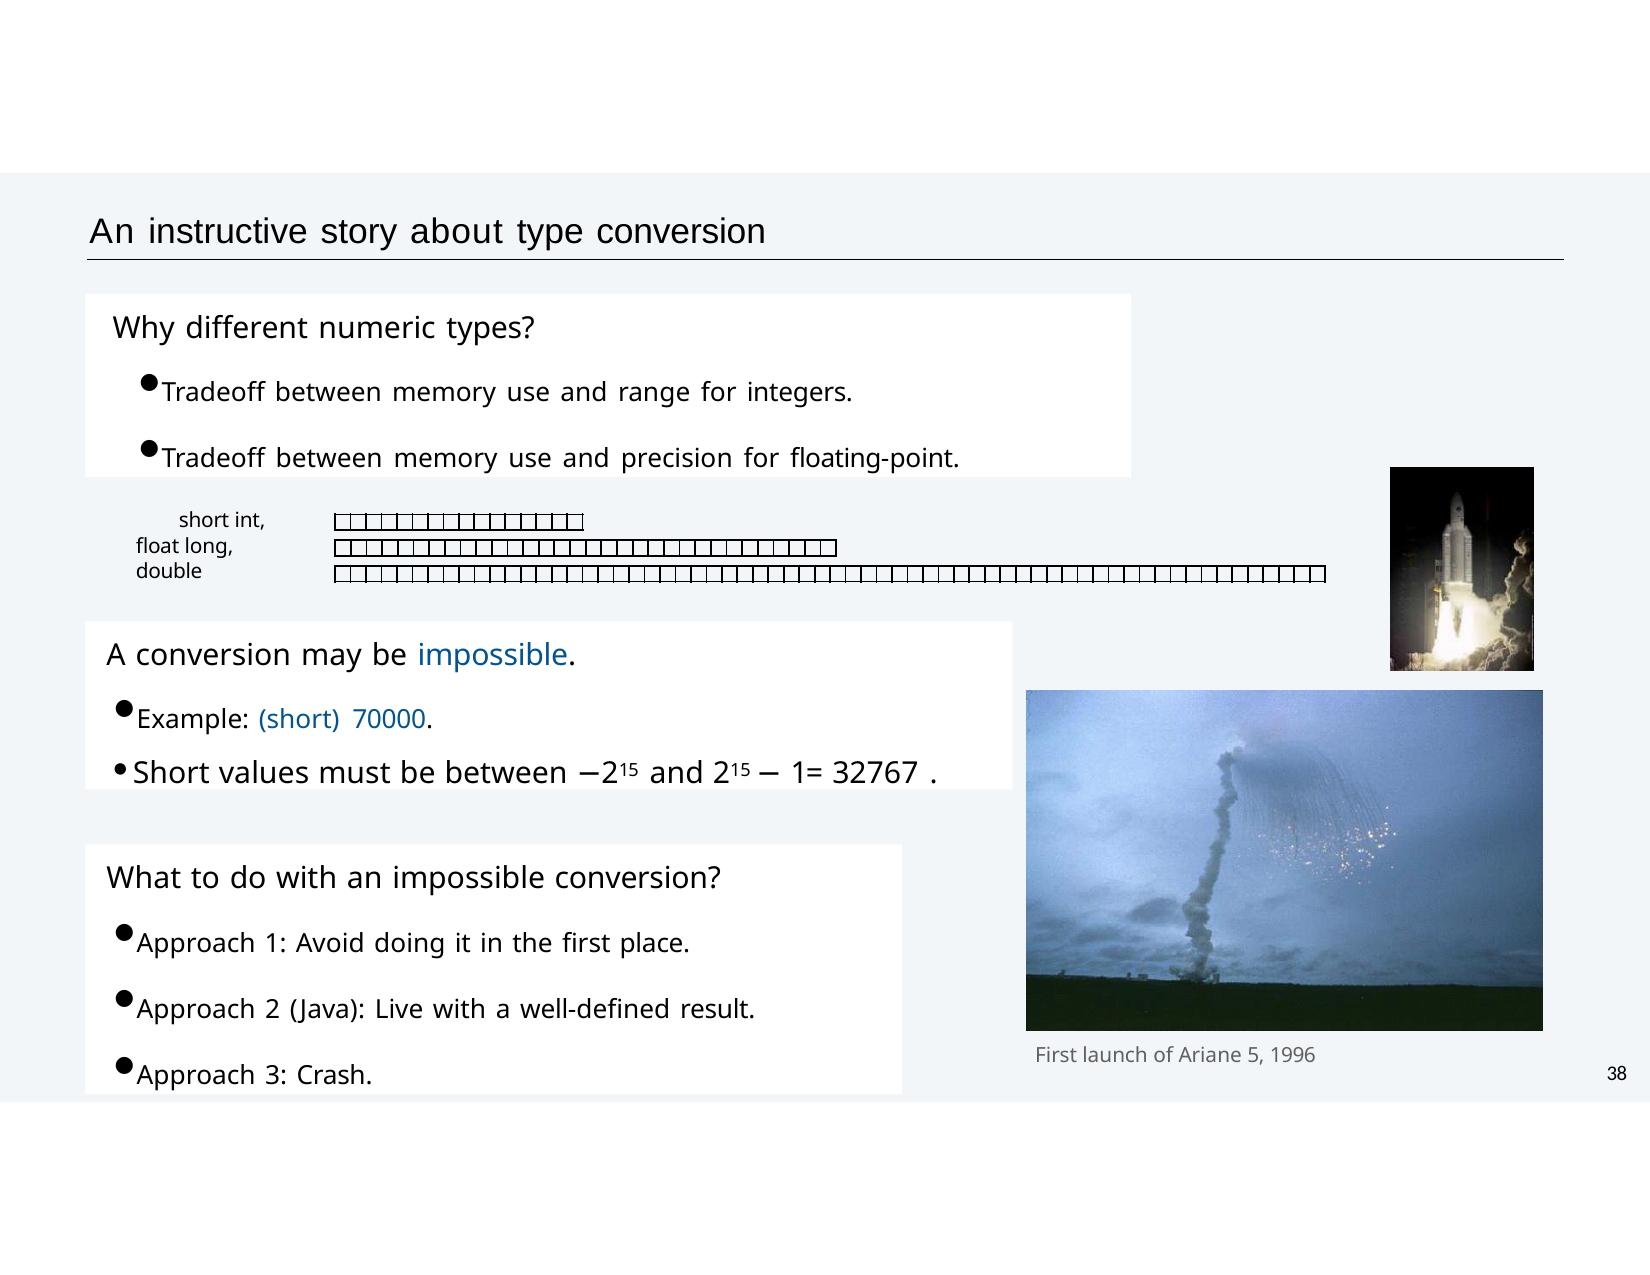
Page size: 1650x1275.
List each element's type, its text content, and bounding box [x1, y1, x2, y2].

text_box A conversion may be impossible. Example: (short) 70000. Short values must be between −215 and 215 − 1= 32767 . [85, 621, 1013, 790]
text_box First launch of Ariane 5, 1996 [1033, 1039, 1337, 1067]
text_box An instructive story about type conversion [87, 205, 776, 251]
text_box Why different numeric types? Tradeoff between memory use and range for integers. Tradeoff between memory use and precision for floating-point. [85, 293, 1132, 478]
text_box short int, float long, double [133, 504, 287, 584]
picture [1026, 690, 1543, 1031]
text_box What to do with an impossible conversion? Approach 1: Avoid doing it in the first place. Approach 2 (Java): Live with a well-defined result. Approach 3: Crash. [85, 844, 903, 1095]
picture [1390, 467, 1535, 672]
slide_number 38 [1600, 1058, 1636, 1275]
